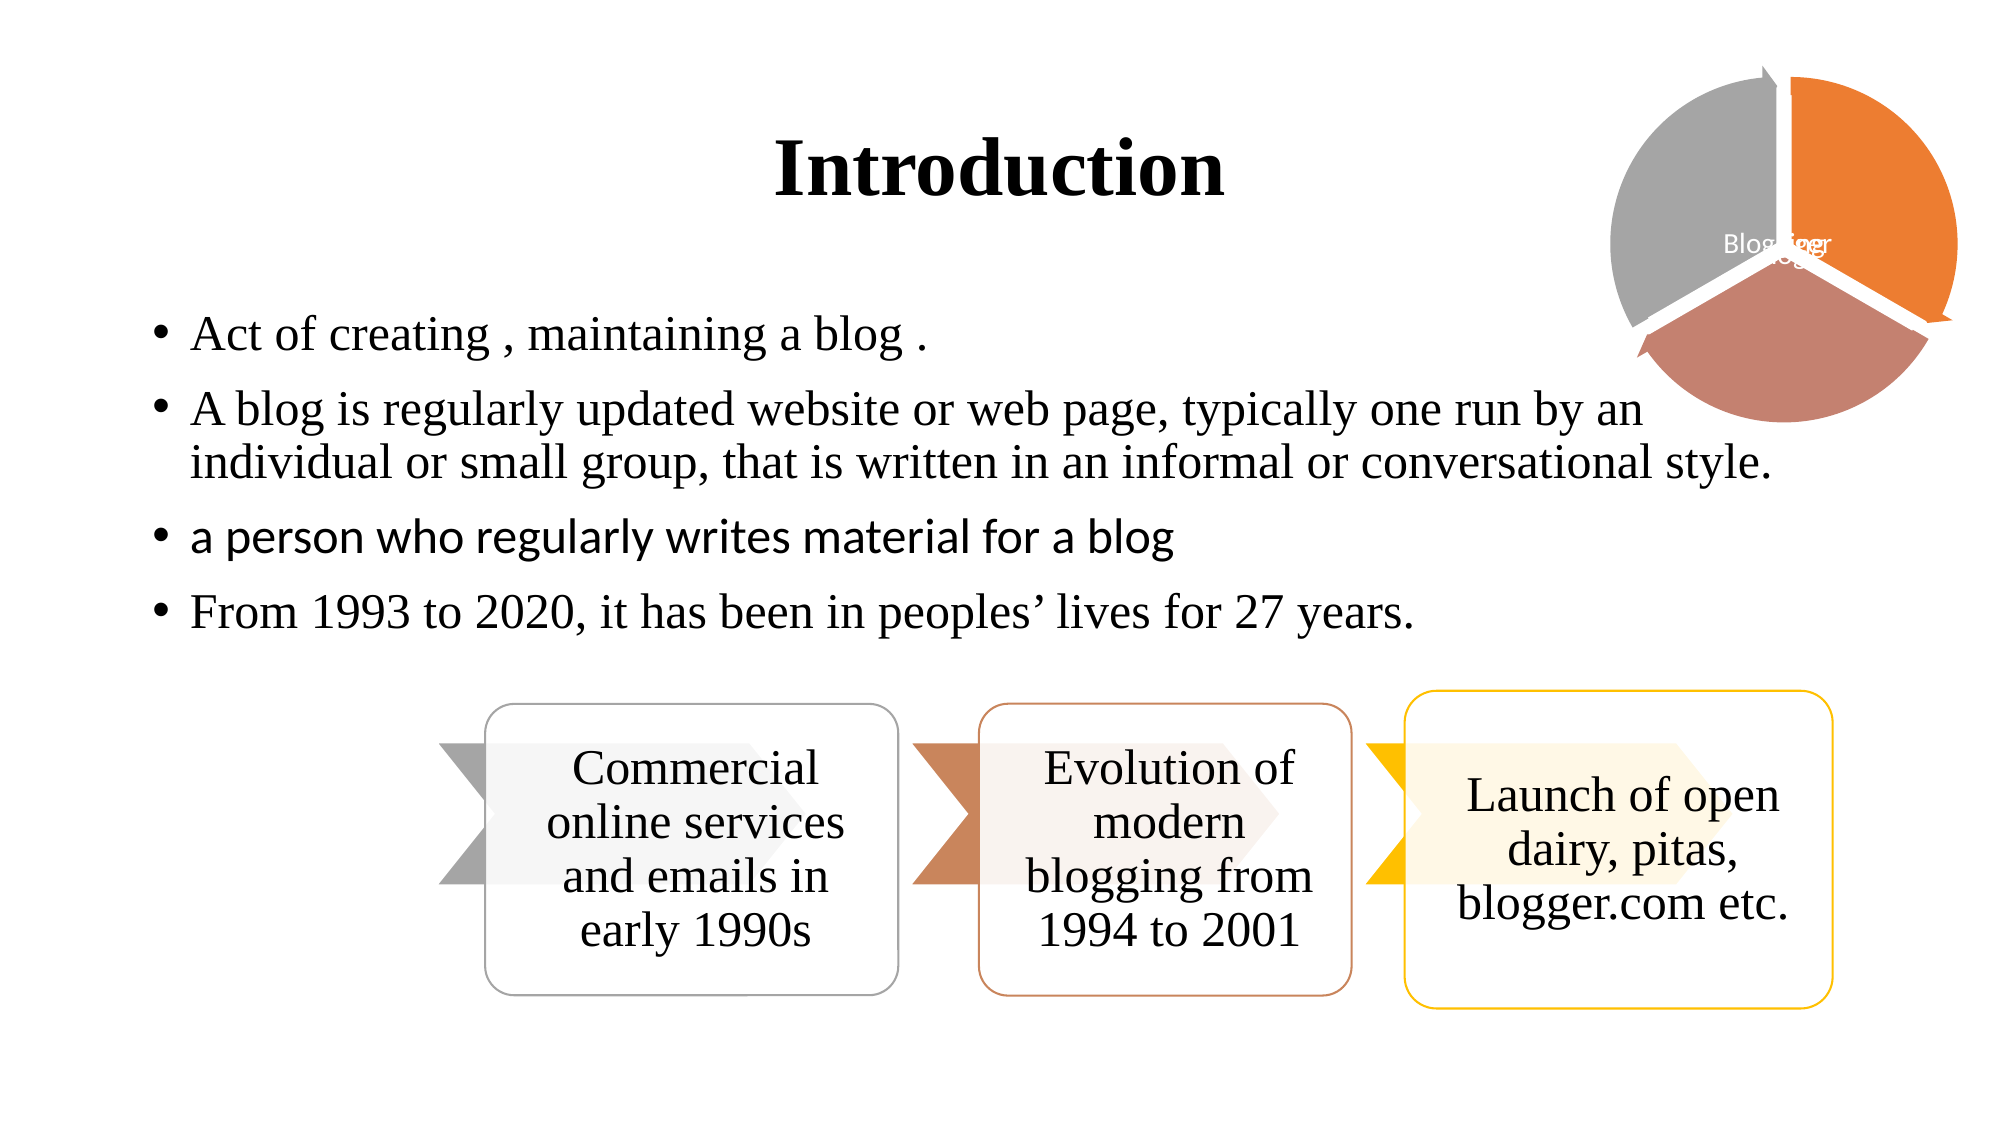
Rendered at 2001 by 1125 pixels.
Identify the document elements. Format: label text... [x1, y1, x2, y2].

title Introduction [137, 59, 1495, 278]
list Act of creating , maintaining a blog . A blog is regularly updated website or web page, typically one run by an individual or small group, that is written in an informal or conversational style. a person who regularly writes material for a blog From 1993 to 2020, it has been in peoples’ lives for 27 years. [137, 299, 1863, 1014]
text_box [435, 685, 1833, 1014]
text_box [1495, 59, 2000, 440]
